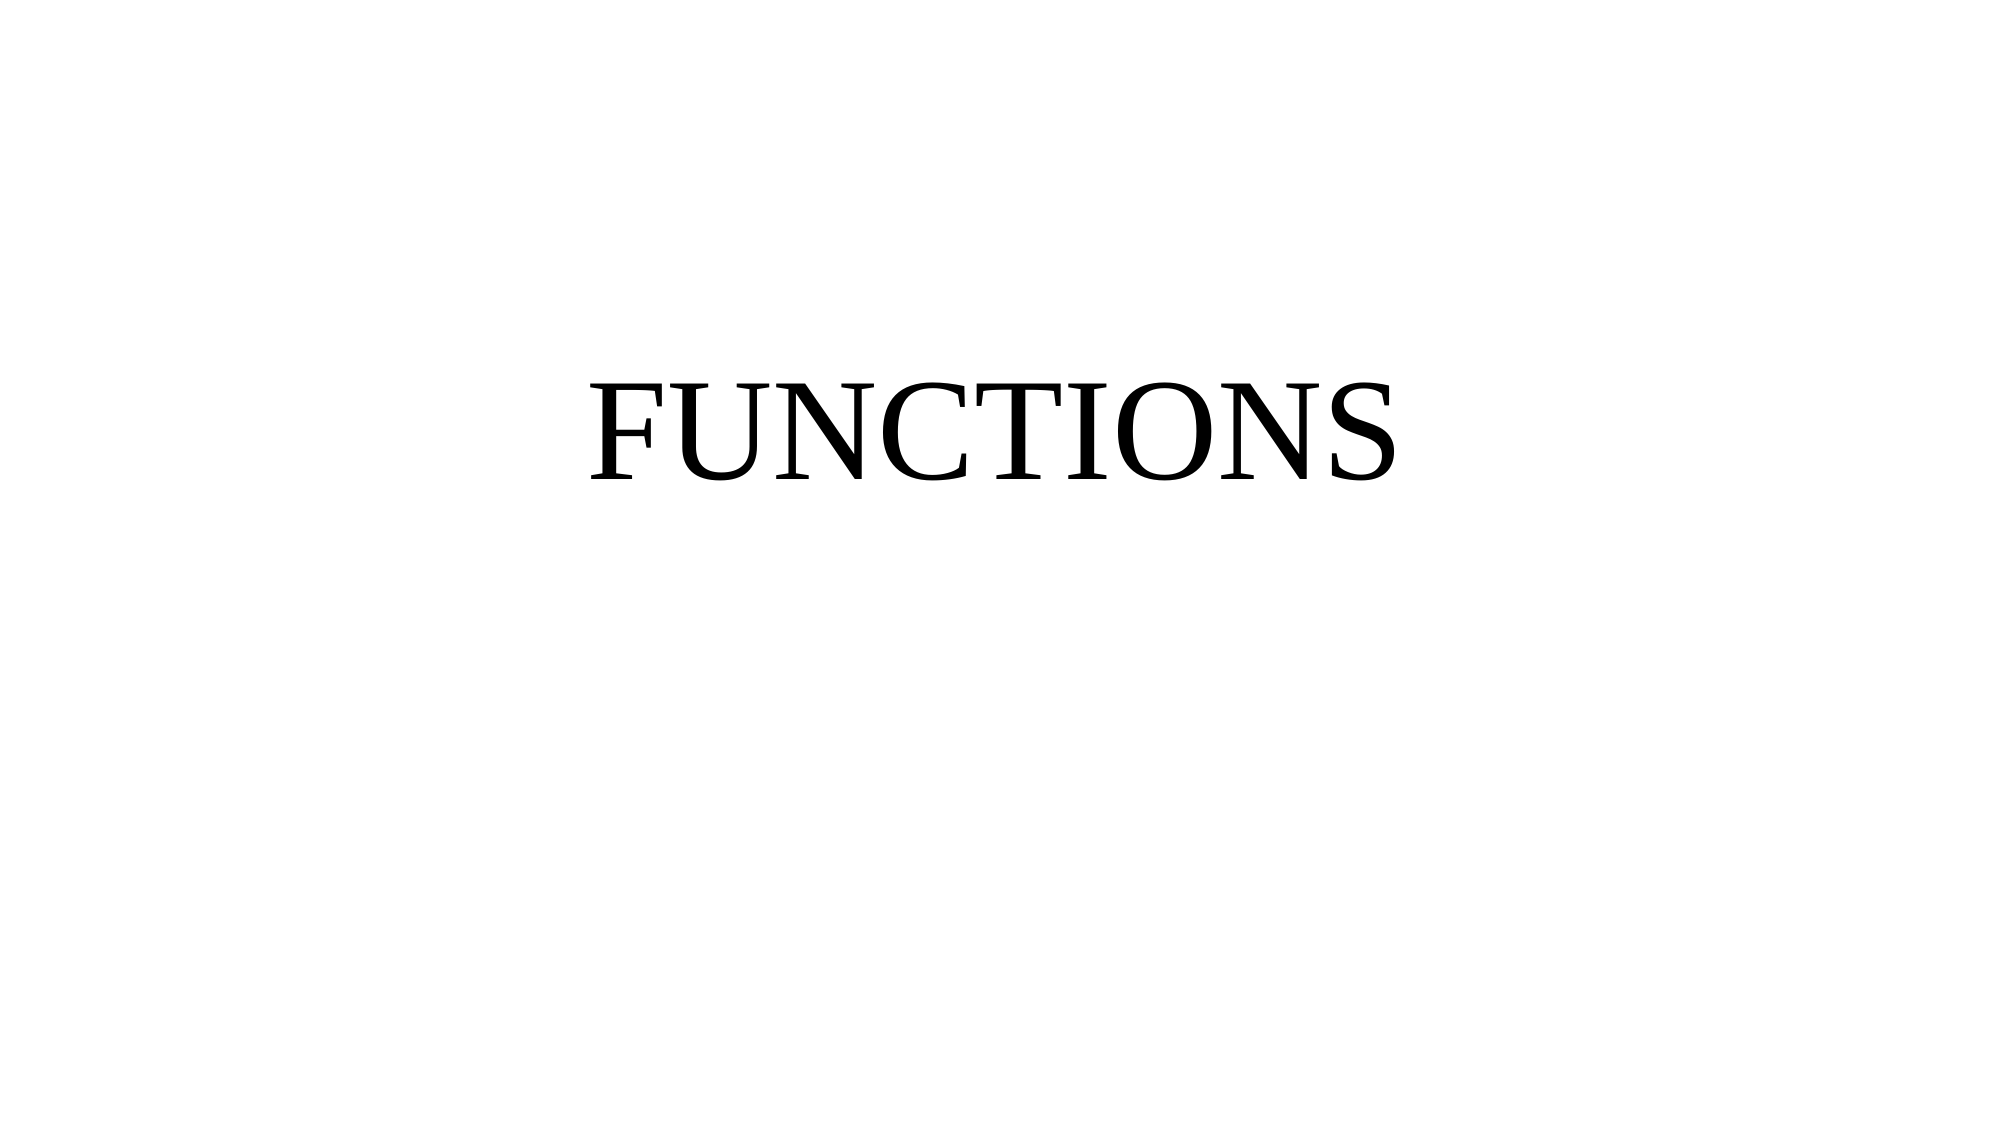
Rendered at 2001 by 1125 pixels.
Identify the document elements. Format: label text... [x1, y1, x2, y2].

text_box FUNCTIONS [551, 326, 1439, 516]
